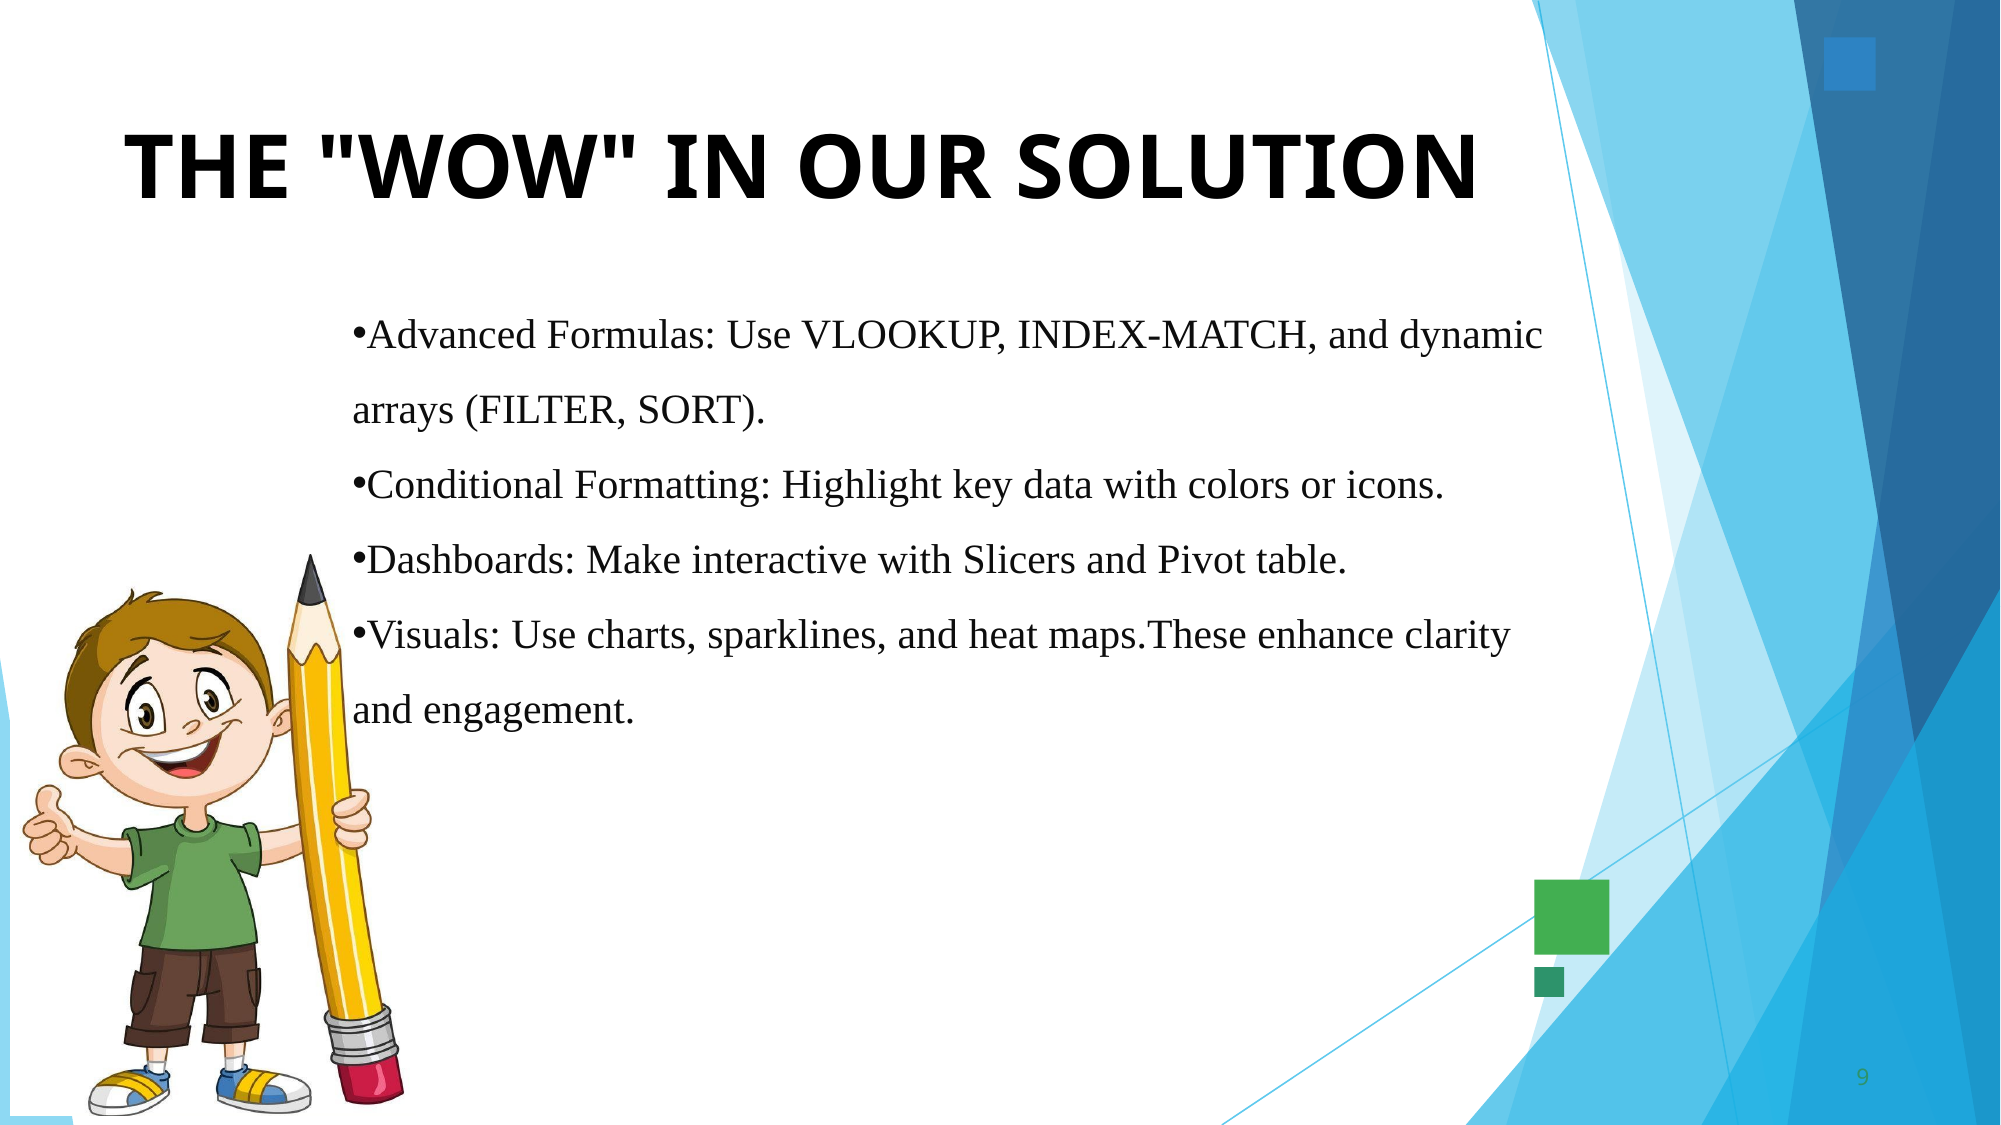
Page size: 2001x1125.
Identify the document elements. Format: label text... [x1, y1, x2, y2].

text_box [1534, 967, 1565, 997]
picture [10, 554, 416, 1116]
text_box [1534, 879, 1610, 955]
title THE "WOW" IN OUR SOLUTION [121, 107, 1513, 298]
text_box 9 [1849, 1061, 1888, 1095]
text_box Advanced Formulas: Use VLOOKUP, INDEX-MATCH, and dynamic arrays (FILTER, SORT). Conditional Formatting: Highlight key data with colors or icons. Dashboards: Make interactive with Slicers and Pivot table. Visuals: Use charts, sparklines, and heat maps.These enhance clarity and engagement. [337, 274, 1572, 740]
text_box [1824, 37, 1876, 91]
